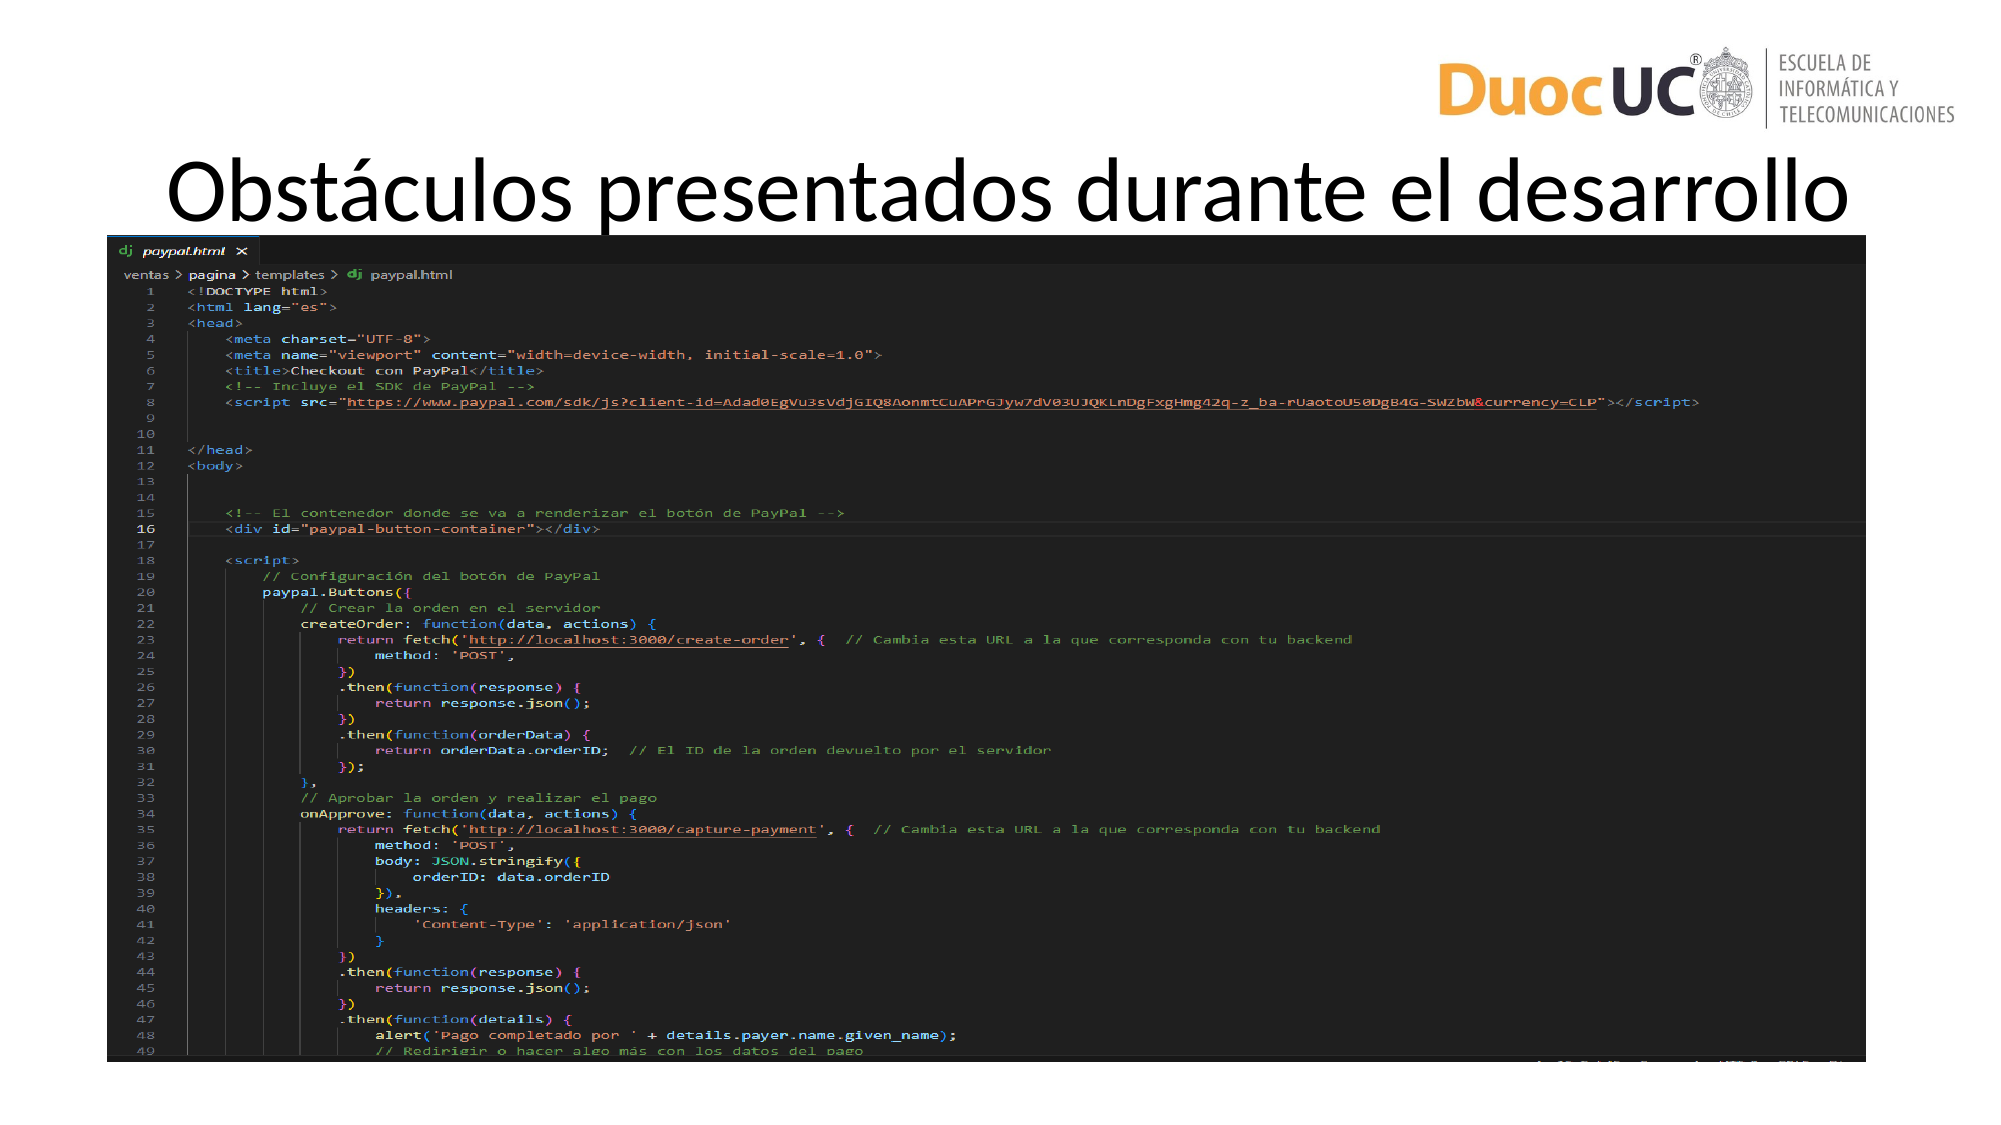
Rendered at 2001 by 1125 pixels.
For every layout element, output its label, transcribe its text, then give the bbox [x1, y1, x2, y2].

picture [1438, 33, 1955, 164]
picture [107, 234, 1866, 1063]
text_box Obstáculos presentados durante el desarrollo [9, 122, 2000, 247]
